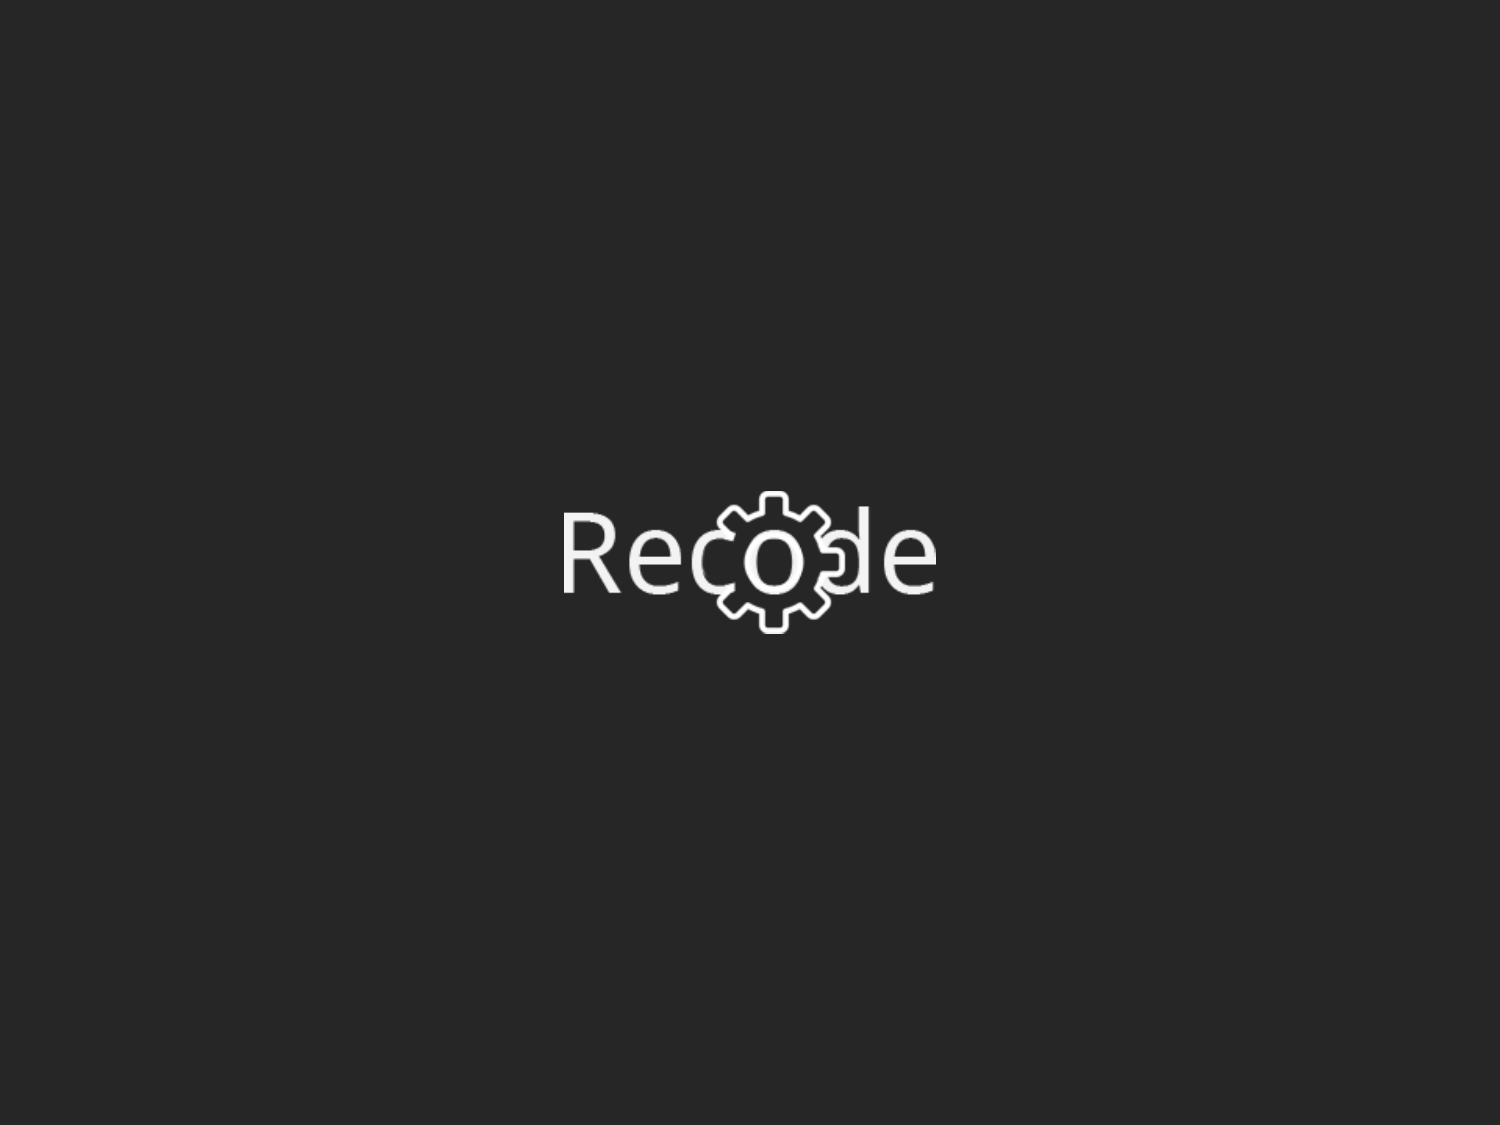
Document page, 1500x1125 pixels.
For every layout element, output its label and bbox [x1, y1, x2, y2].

picture [563, 491, 937, 634]
